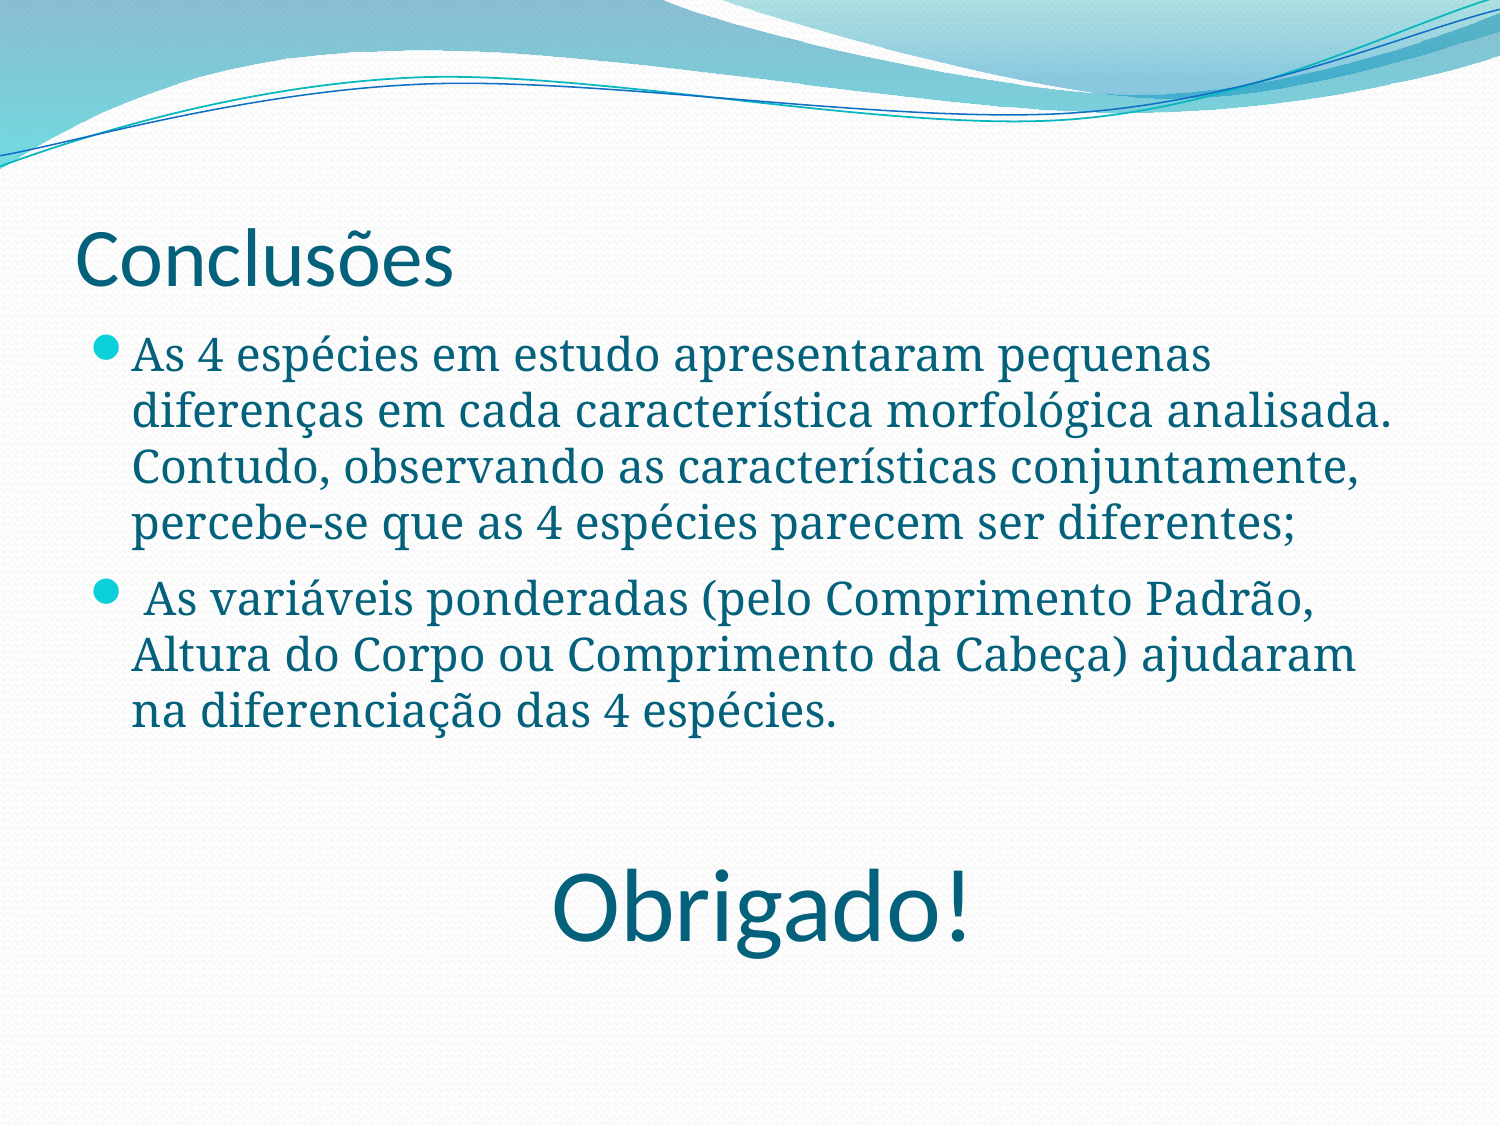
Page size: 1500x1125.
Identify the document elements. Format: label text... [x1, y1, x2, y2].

text_box Obrigado! [88, 775, 1439, 963]
list As 4 espécies em estudo apresentaram pequenas diferenças em cada característica morfológica analisada. Contudo, observando as características conjuntamente, percebe-se que as 4 espécies parecem ser diferentes; As variáveis ponderadas (pelo Comprimento Padrão, Altura do Corpo ou Comprimento da Cabeça) ajudaram na diferenciação das 4 espécies. [75, 317, 1425, 787]
title Conclusões [75, 115, 1425, 303]
